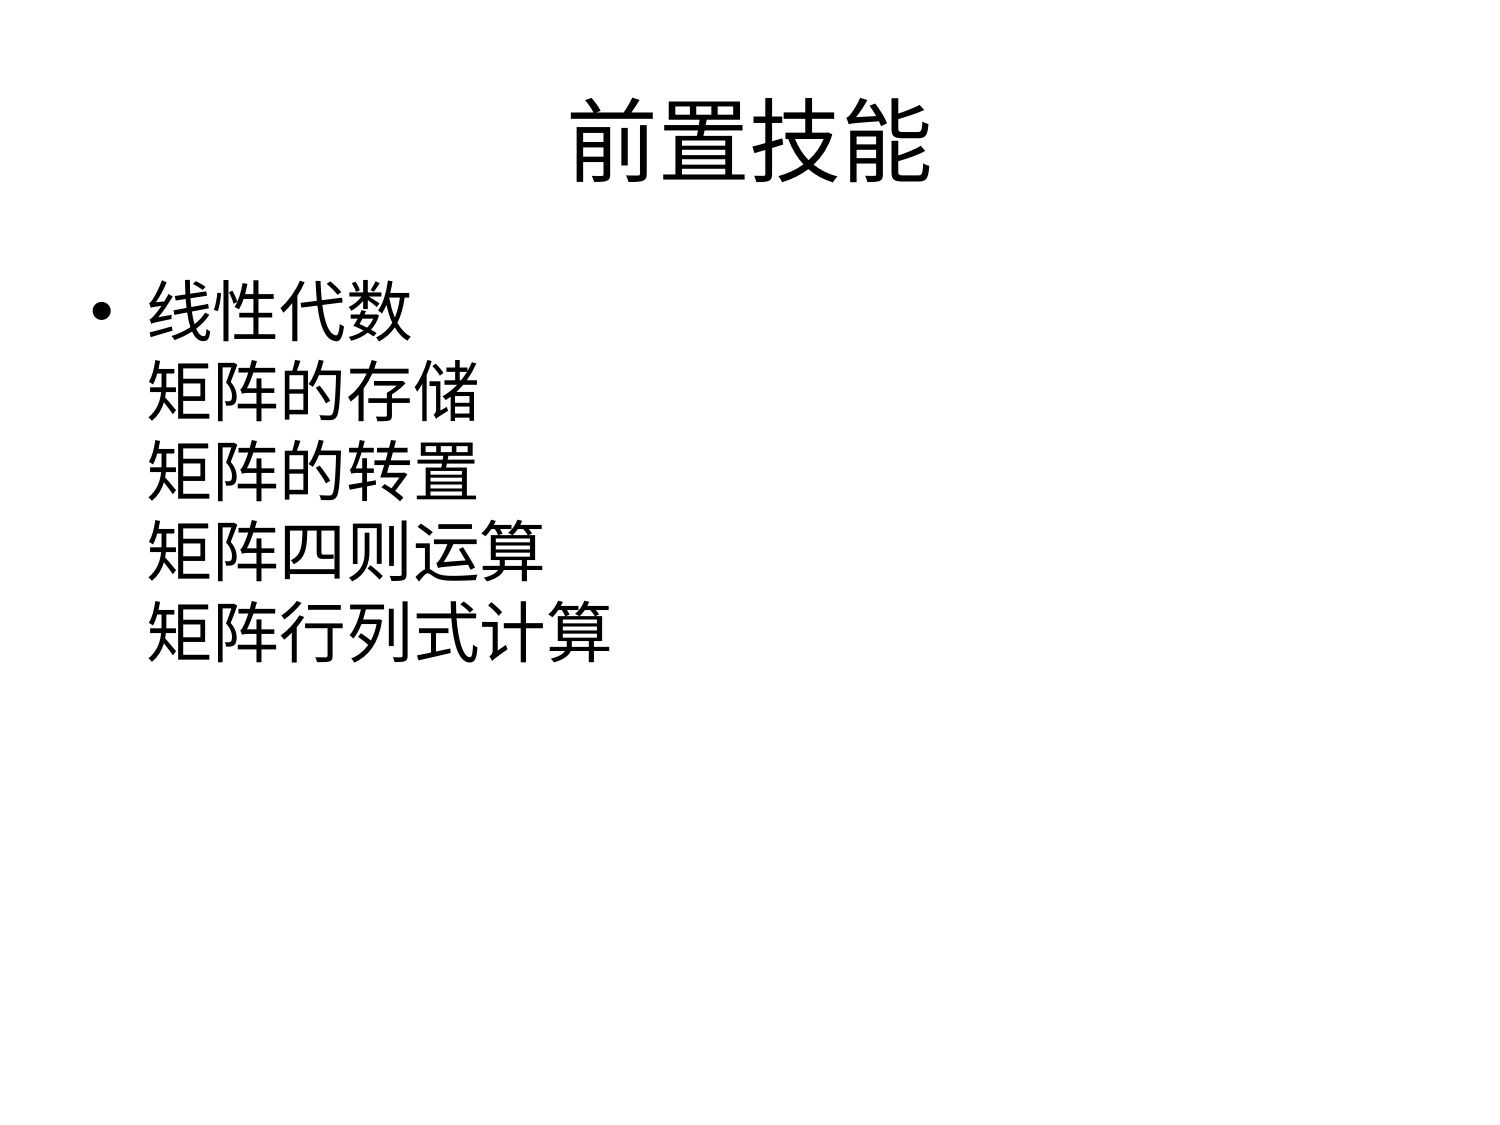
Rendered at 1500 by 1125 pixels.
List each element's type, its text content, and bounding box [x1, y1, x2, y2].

list 线性代数 矩阵的存储 矩阵的转置 矩阵四则运算 矩阵行列式计算 [75, 262, 1425, 1005]
title 前置技能 [75, 45, 1425, 233]
